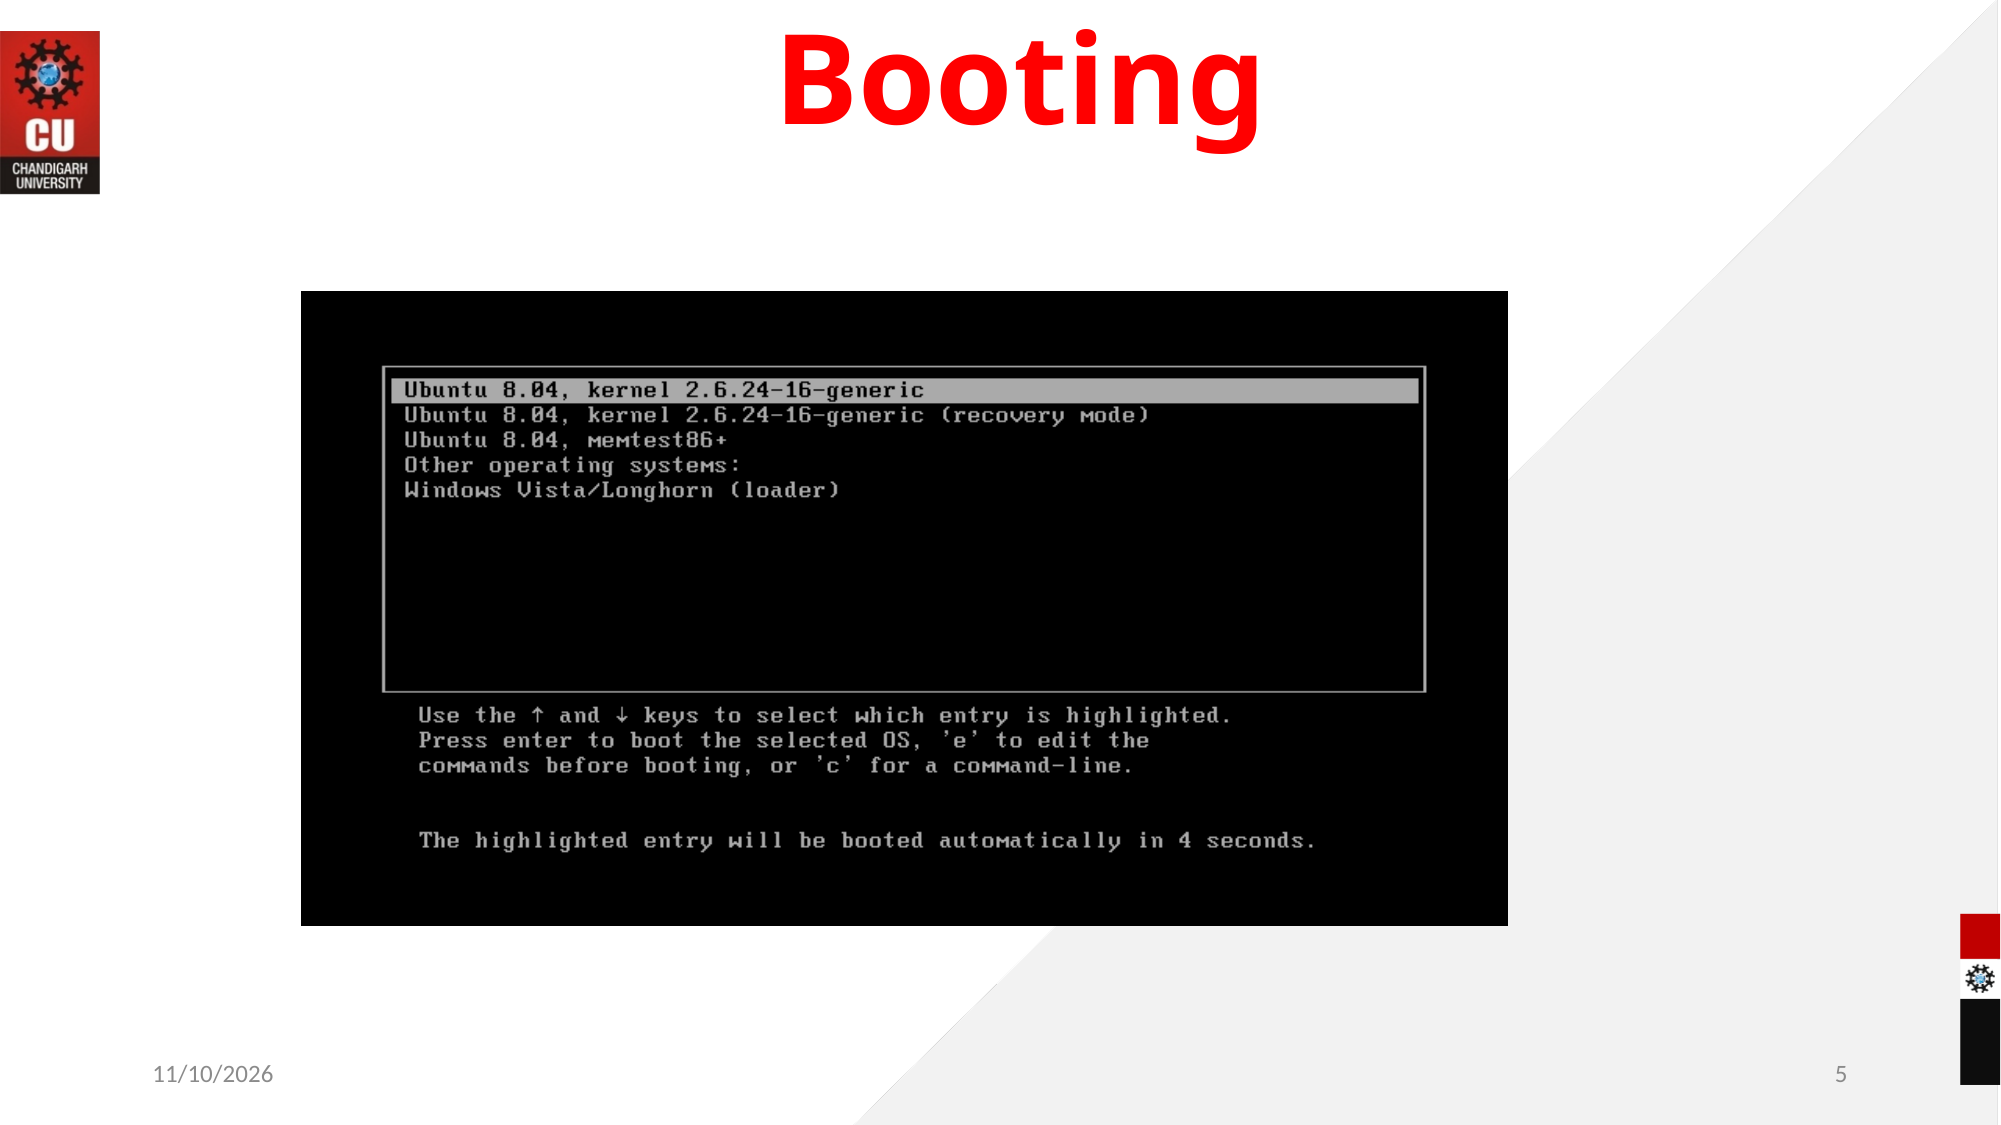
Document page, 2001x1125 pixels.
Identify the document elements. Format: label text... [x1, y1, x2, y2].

picture [0, 0, 2001, 1125]
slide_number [137, 1042, 588, 1103]
slide_number 5 [1412, 1042, 1863, 1103]
title Booting [158, 0, 1884, 169]
